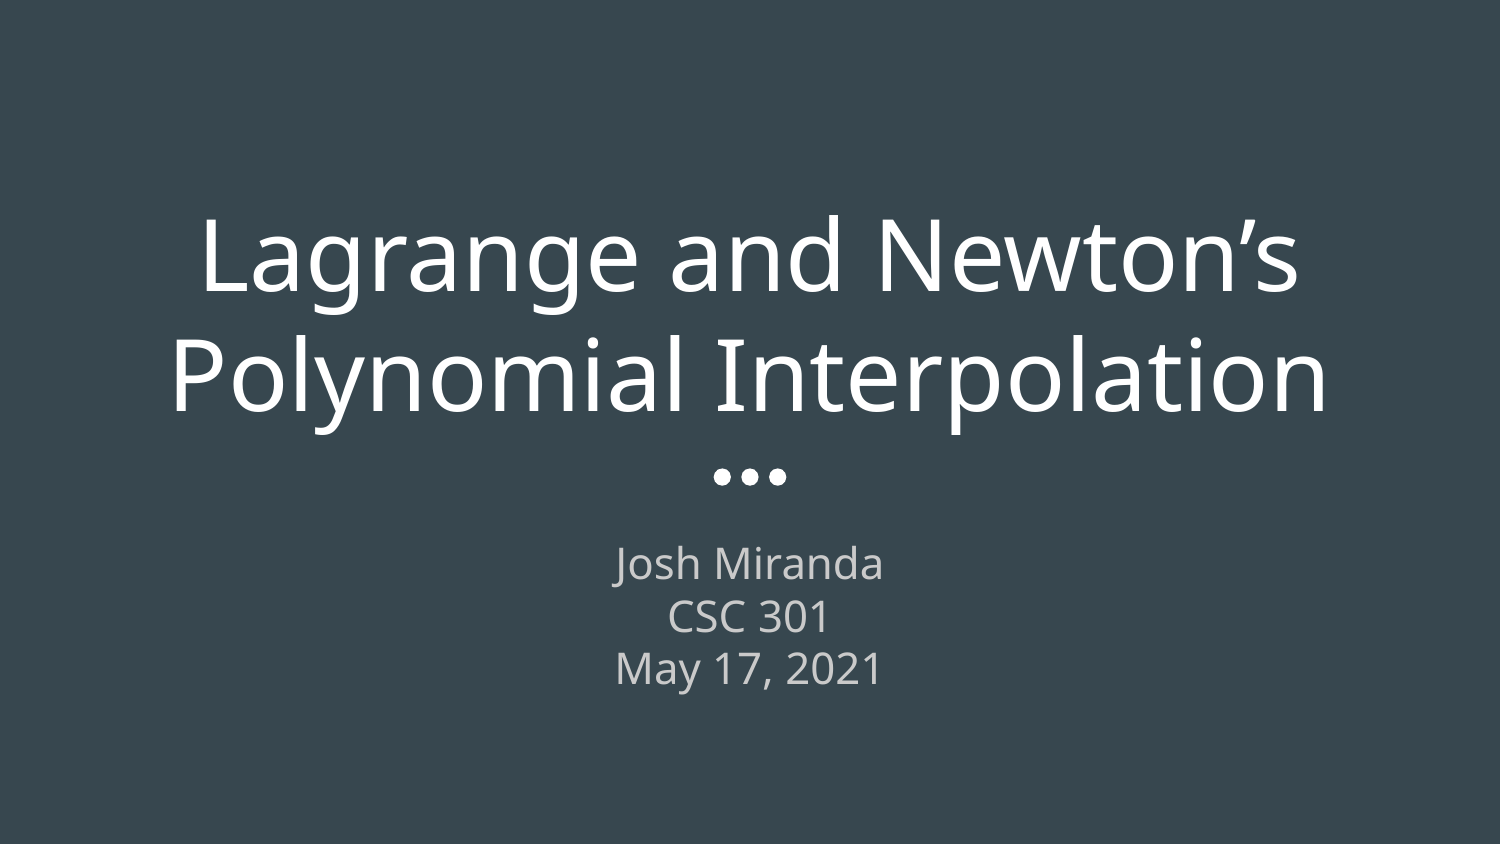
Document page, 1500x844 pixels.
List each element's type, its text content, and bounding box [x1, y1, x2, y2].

title Lagrange and Newton’s Polynomial Interpolation [110, 162, 1390, 447]
subtitle Josh Miranda CSC 301 May 17, 2021 [110, 520, 1390, 721]
